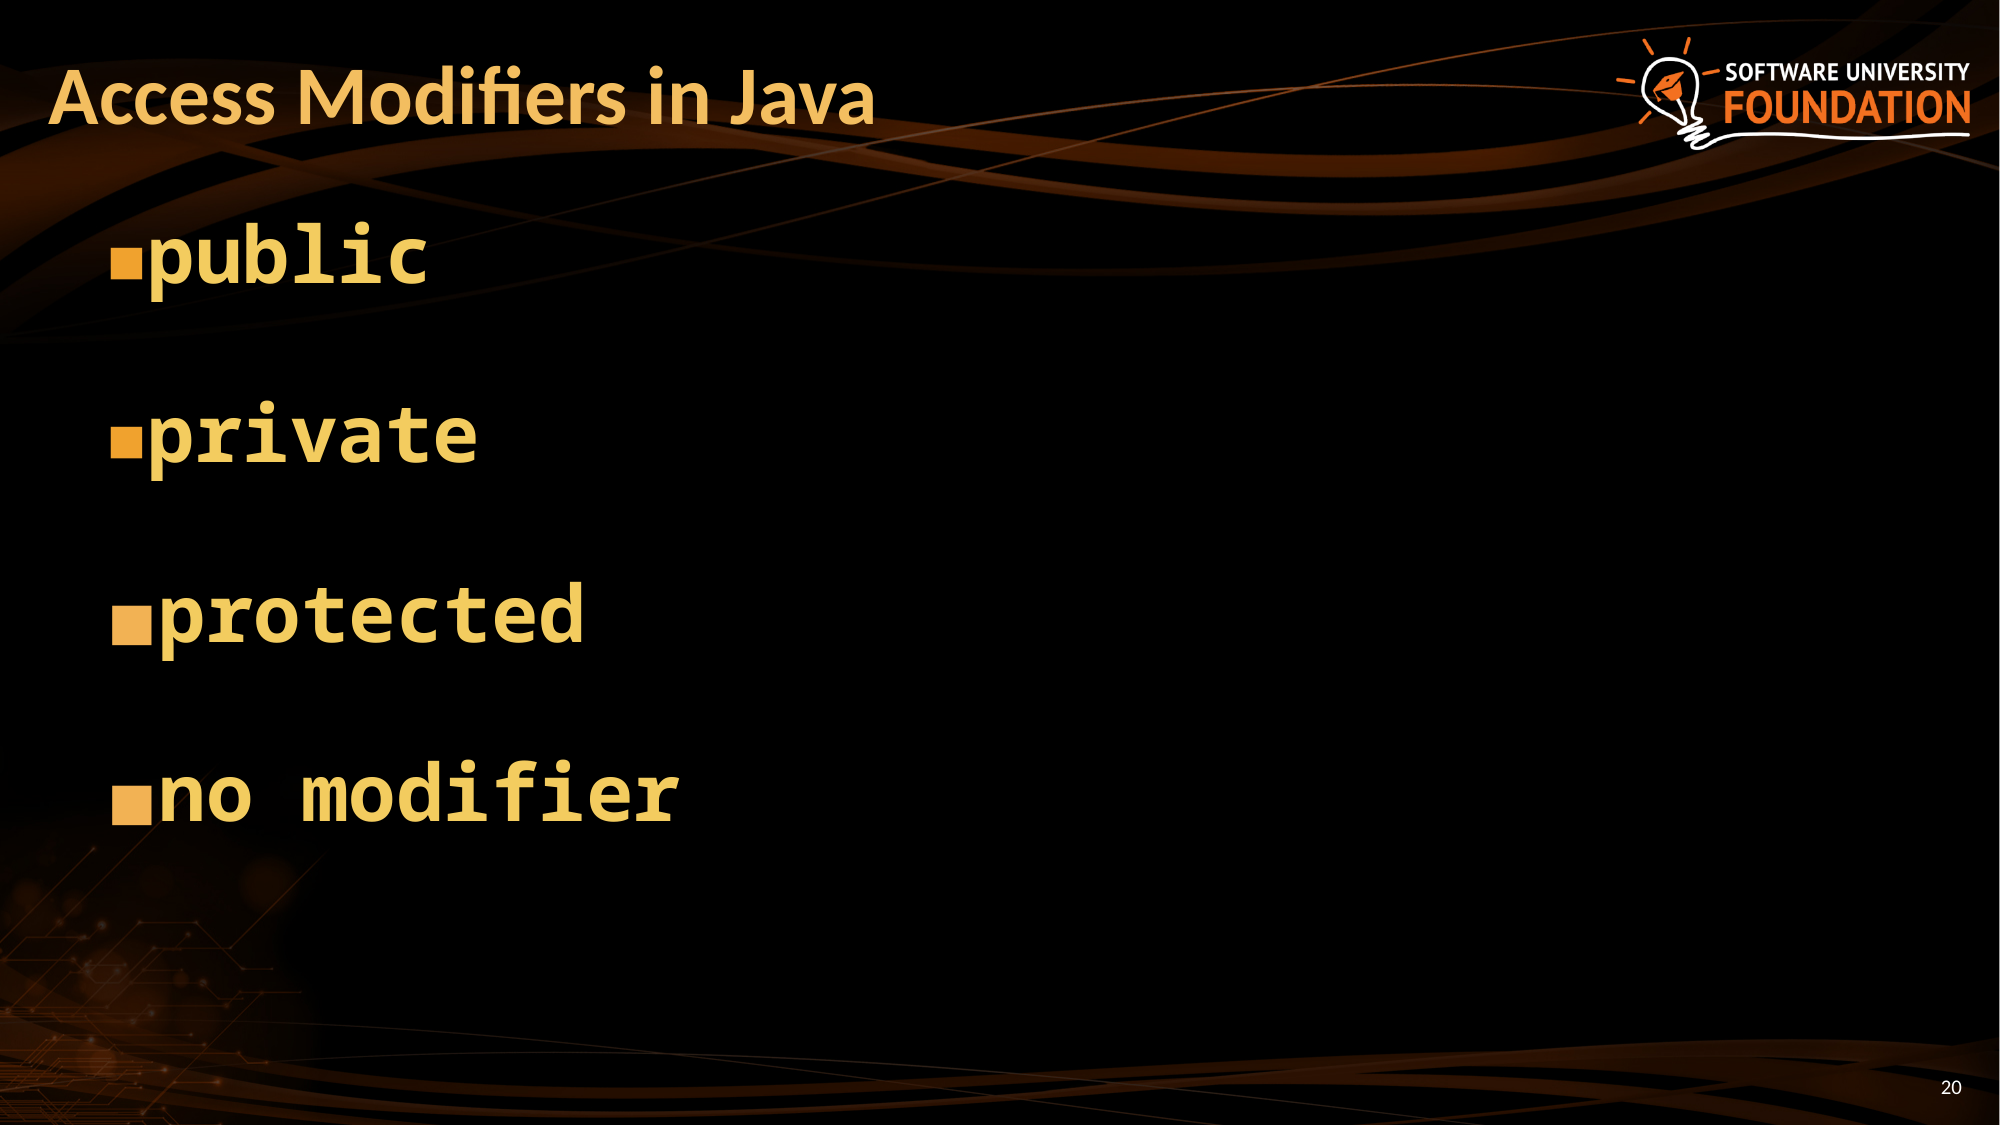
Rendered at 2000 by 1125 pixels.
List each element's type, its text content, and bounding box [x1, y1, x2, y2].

picture [0, 0, 2000, 1125]
list public private protected no modifier [74, 188, 1968, 1103]
title Access Modifiers in Java [30, 6, 1602, 189]
